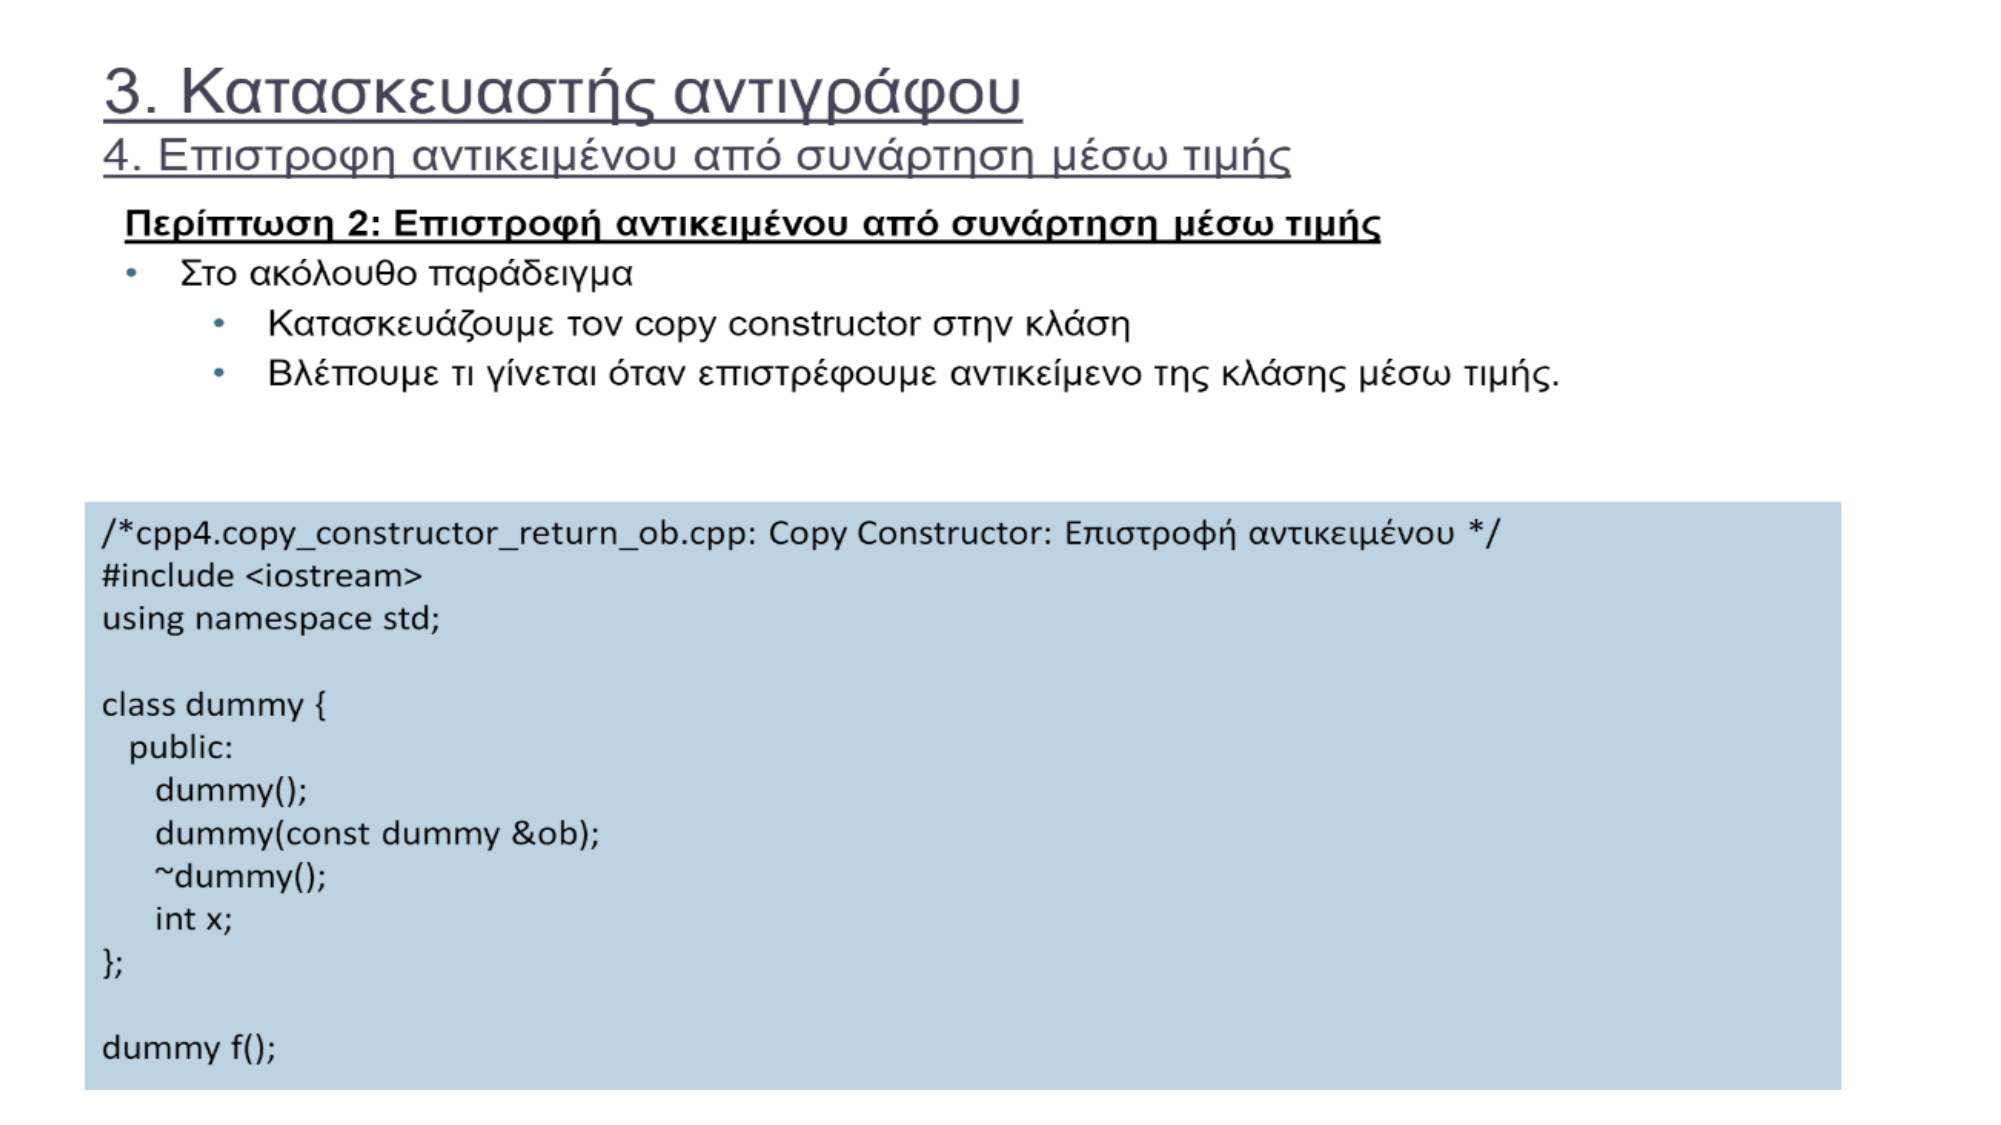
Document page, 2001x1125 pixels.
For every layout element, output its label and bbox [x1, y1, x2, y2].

list [39, 51, 1877, 1090]
